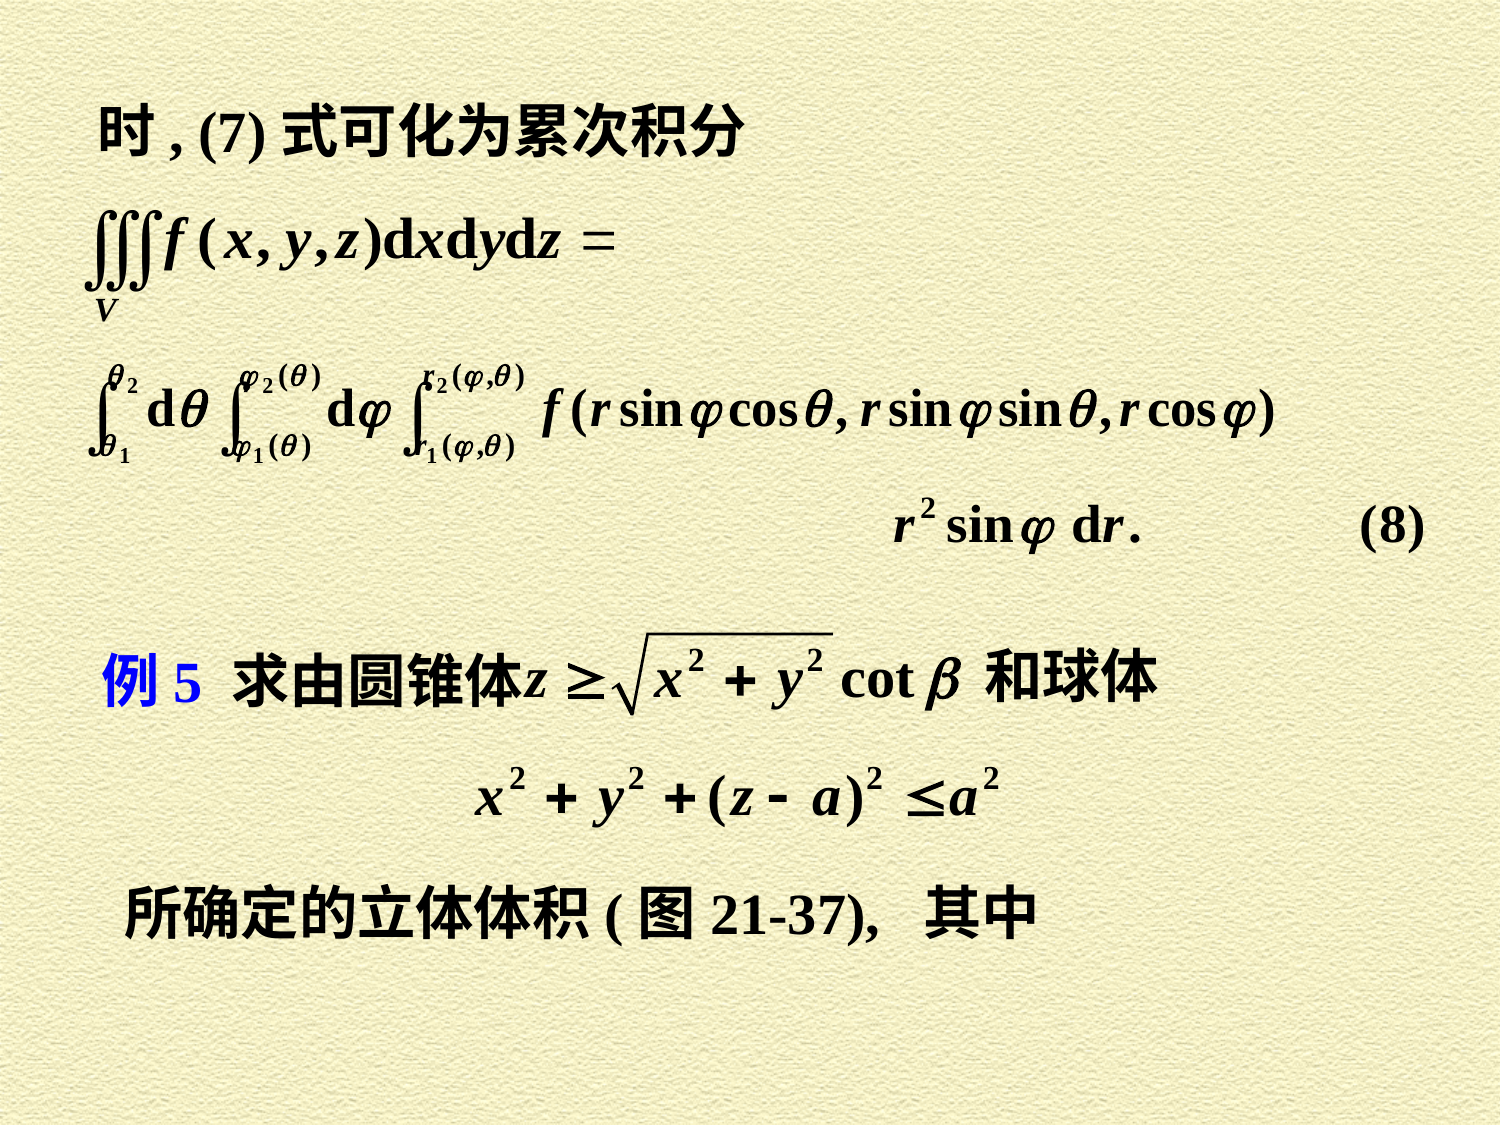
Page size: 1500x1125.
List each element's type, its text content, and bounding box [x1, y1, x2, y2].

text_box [71, 196, 1430, 560]
picture [0, 0, 1500, 1125]
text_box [467, 757, 1004, 834]
text_box 所确定的立体体积 (图21-37), 其中 [82, 868, 1359, 954]
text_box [97, 627, 1182, 723]
text_box 时, (7)式可化为累次积分 [82, 87, 762, 172]
